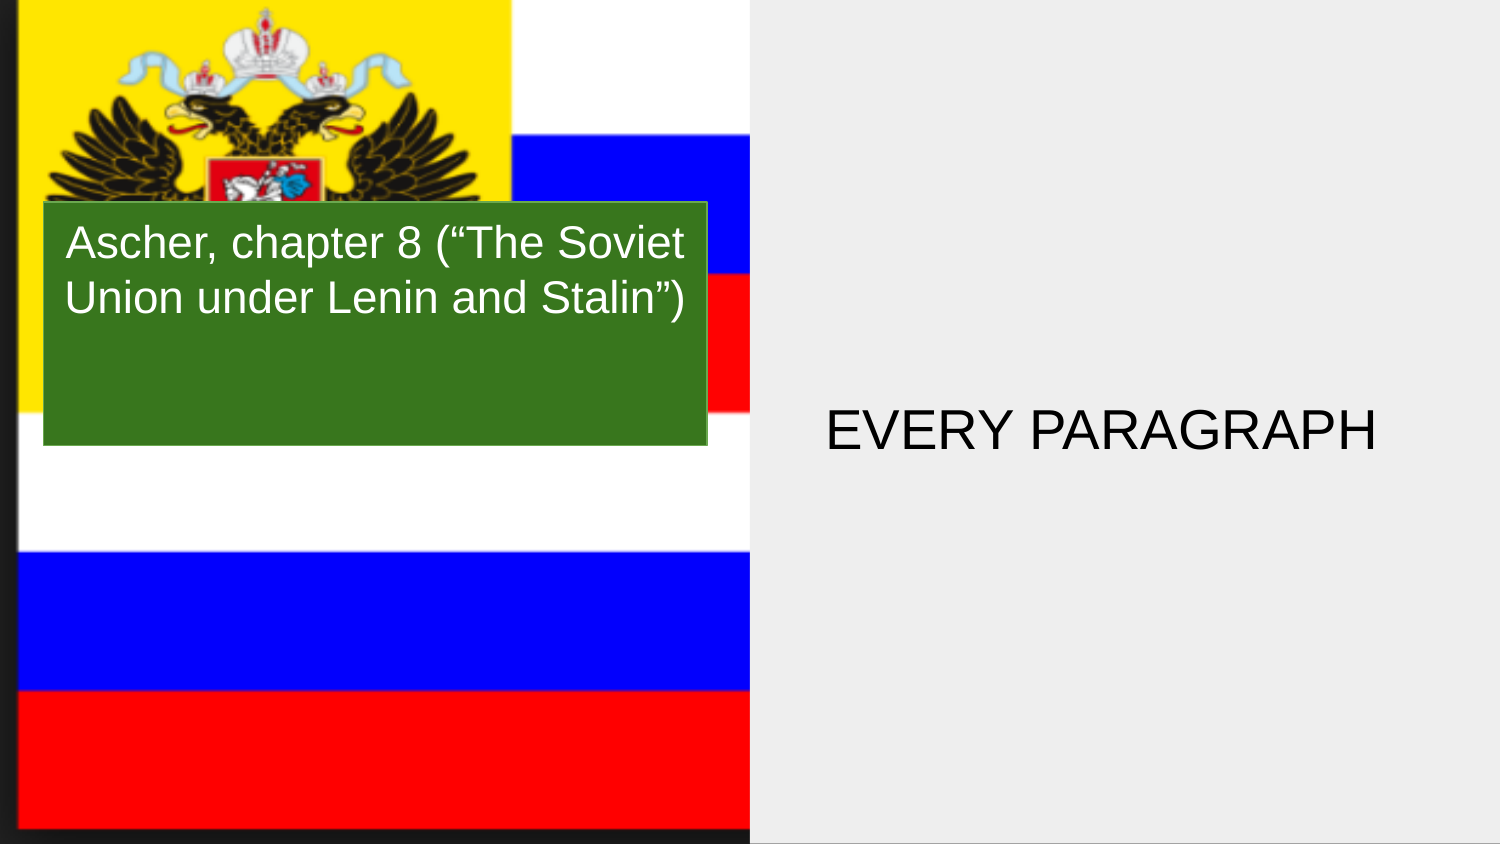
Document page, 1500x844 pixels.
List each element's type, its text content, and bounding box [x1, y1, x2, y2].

picture [0, 0, 749, 844]
title Ascher, chapter 8 (“The Soviet Union under Lenin and Stalin”) [43, 202, 708, 446]
list EVERY PARAGRAPH [810, 118, 1440, 725]
